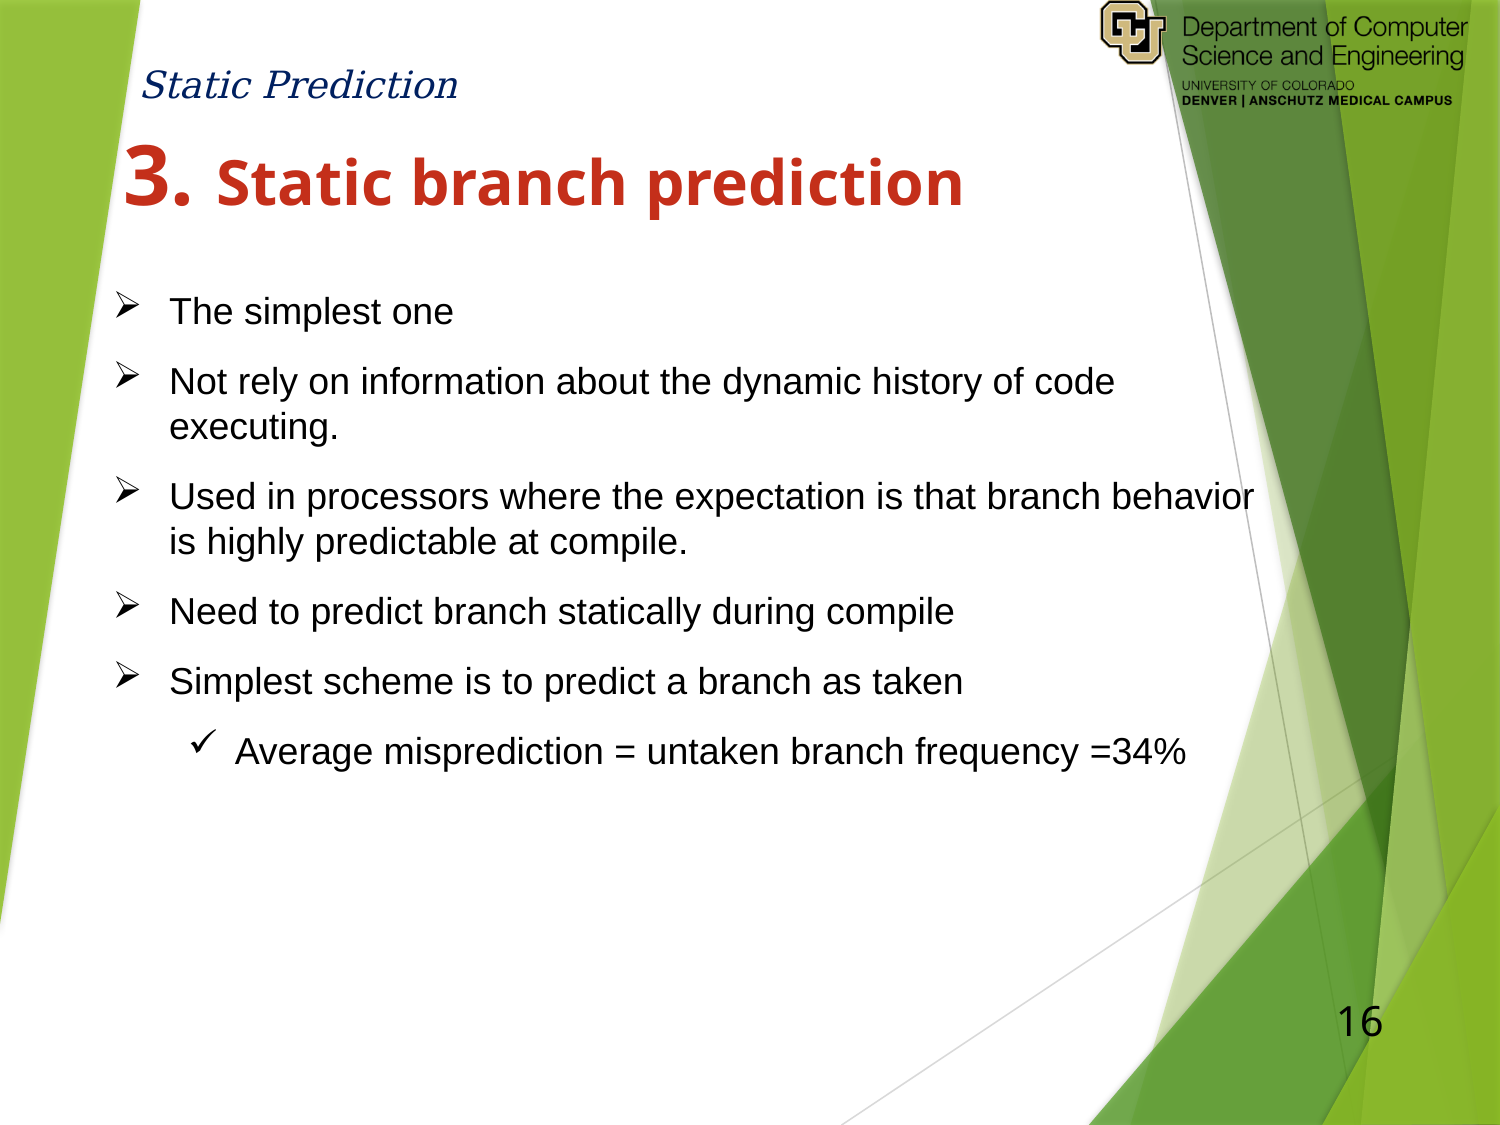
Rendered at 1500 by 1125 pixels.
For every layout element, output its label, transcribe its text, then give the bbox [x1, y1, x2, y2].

footer Static Prediction [123, 53, 882, 114]
text_box The simplest one Not rely on information about the dynamic history of code executing. Used in processors where the expectation is that branch behavior is highly predictable at compile. Need to predict branch statically during compile Simplest scheme is to predict a branch as taken Average misprediction = untaken branch frequency =34% [108, 287, 1268, 773]
text_box 3. Static branch prediction [108, 107, 1082, 230]
picture [1098, 0, 1469, 109]
slide_number 16 [1284, 993, 1399, 1053]
